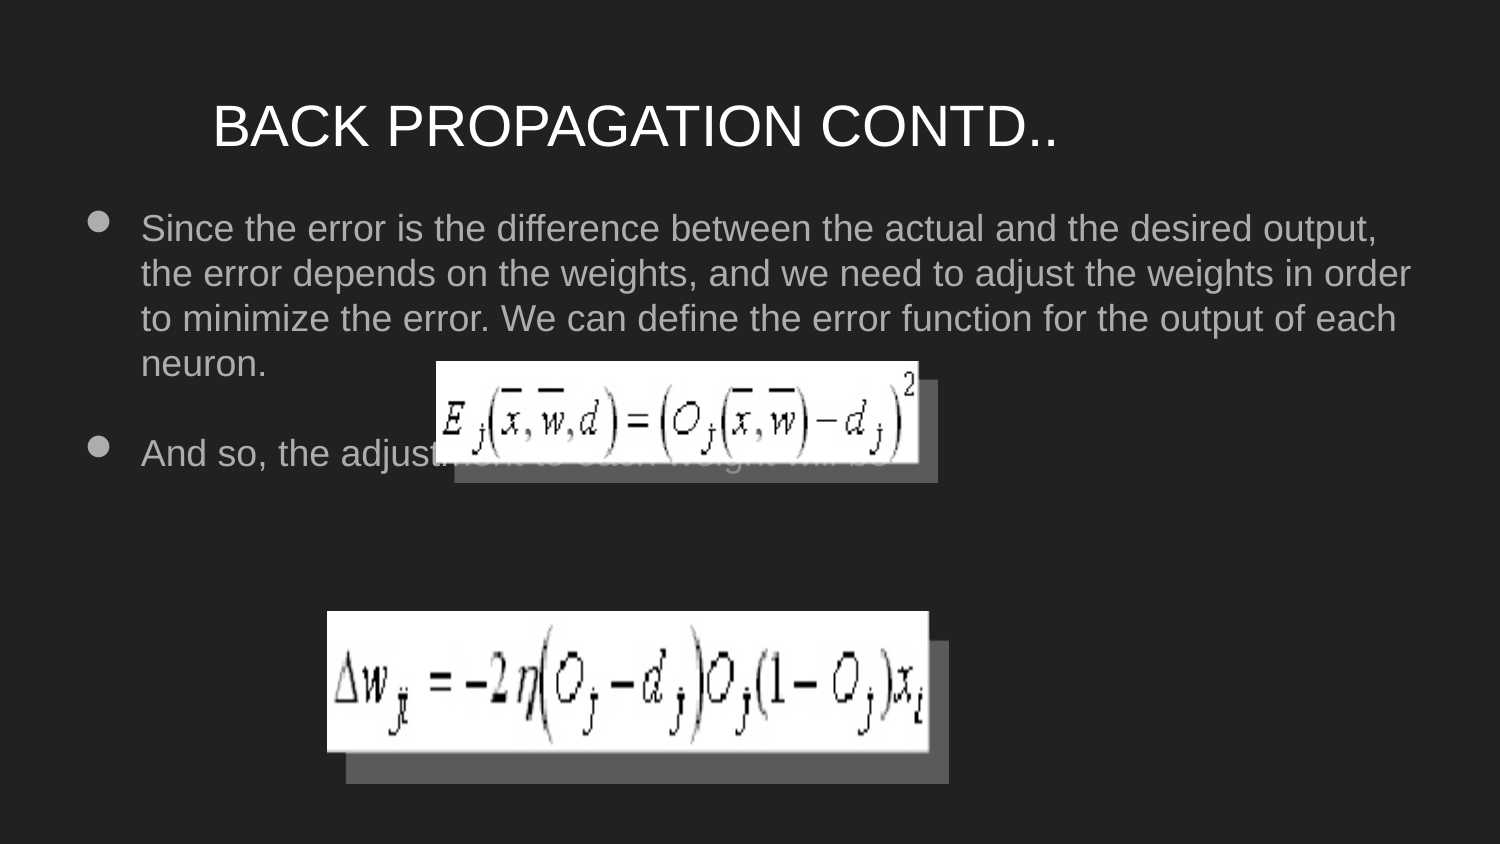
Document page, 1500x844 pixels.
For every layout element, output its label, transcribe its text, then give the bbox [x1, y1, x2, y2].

picture [436, 361, 938, 483]
picture [327, 611, 950, 784]
text_box BACK PROPAGATION CONTD.. [51, 72, 1449, 167]
text_box Since the error is the difference between the actual and the desired output, the error depends on the weights, and we need to adjust the weights in order to minimize the error. We can define the error function for the output of each neuron. And so, the adjustment to each weight will be [51, 188, 1449, 750]
